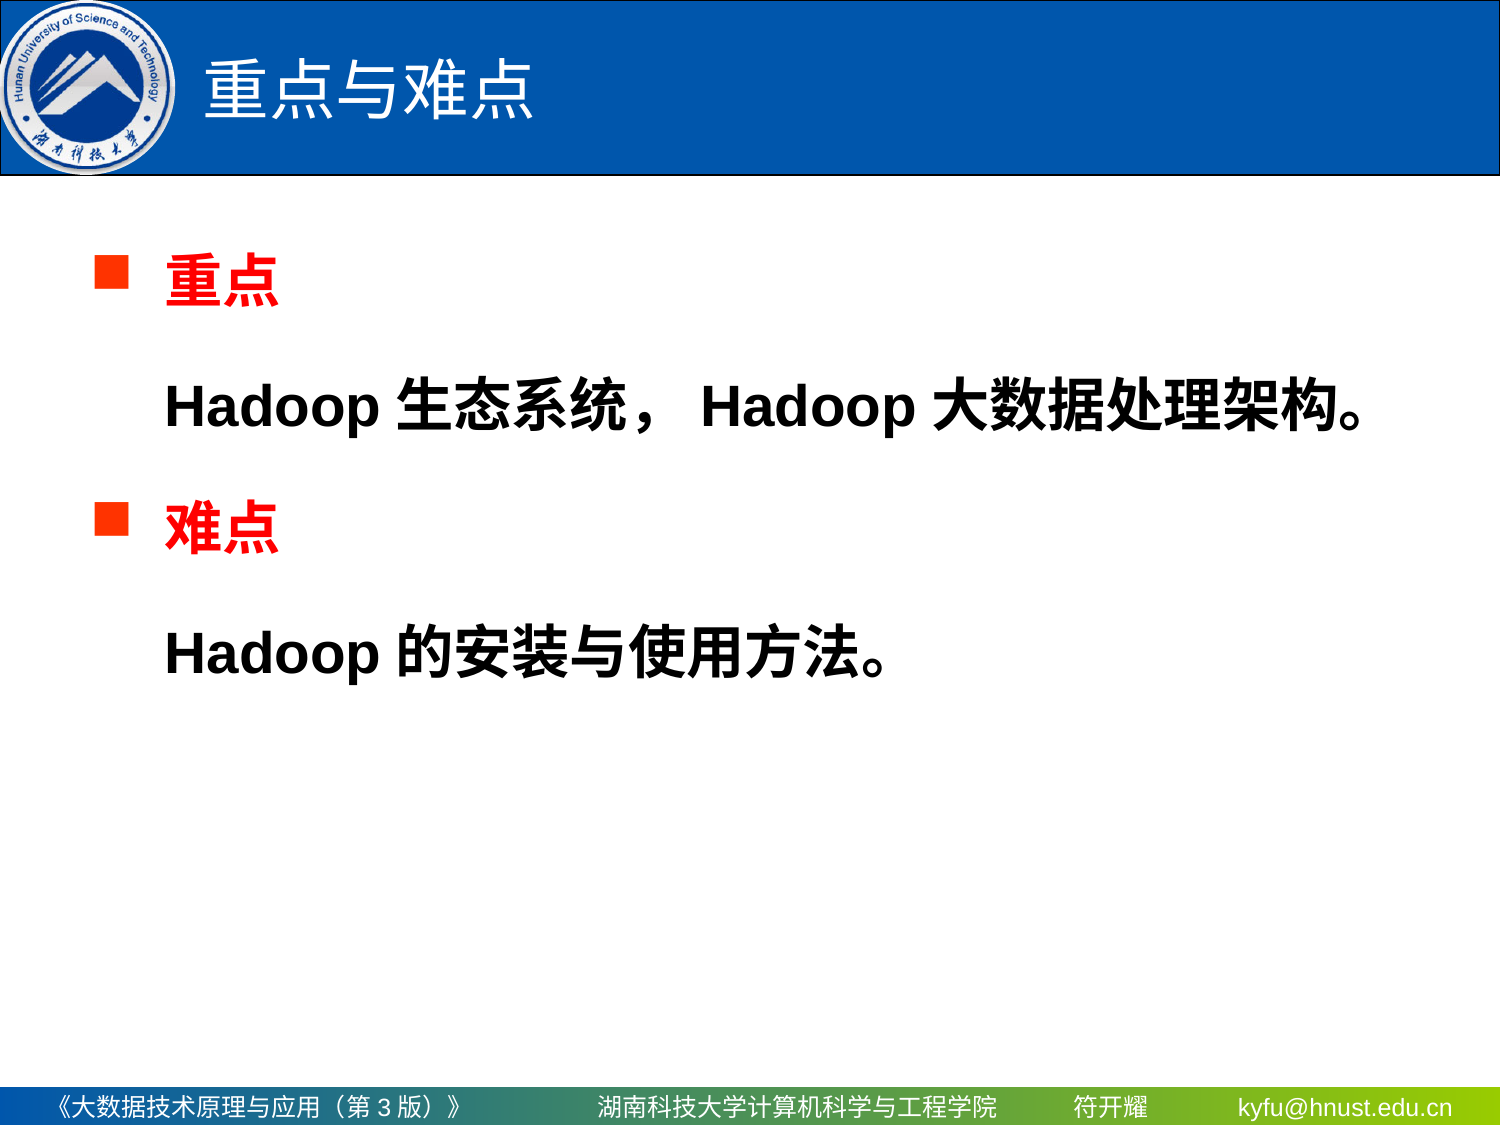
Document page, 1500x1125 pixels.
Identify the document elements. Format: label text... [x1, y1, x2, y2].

text_box 重点 Hadoop生态系统，Hadoop大数据处理架构。 难点 Hadoop的安装与使用方法。 [75, 195, 1463, 1048]
title 重点与难点 [187, 12, 1500, 163]
picture [0, 0, 176, 175]
